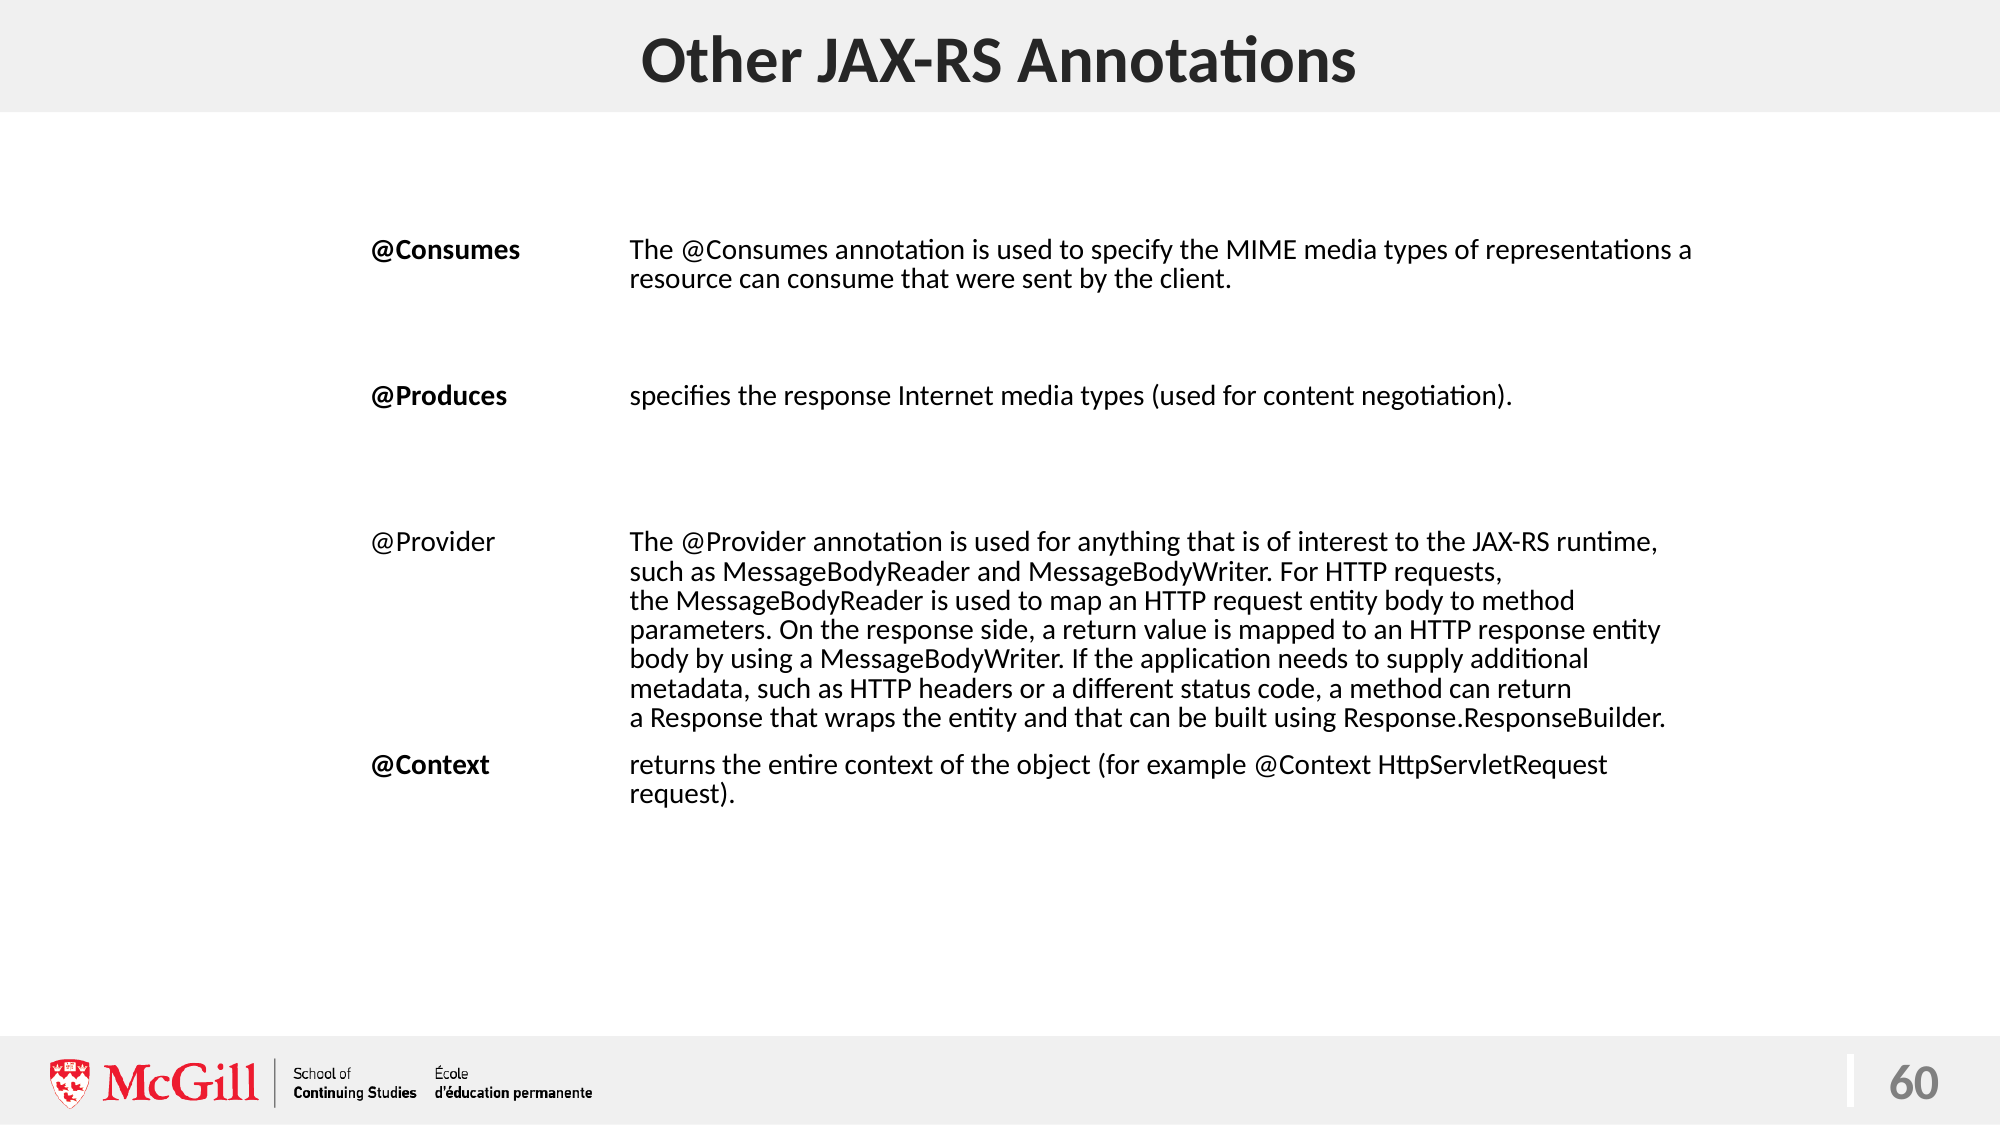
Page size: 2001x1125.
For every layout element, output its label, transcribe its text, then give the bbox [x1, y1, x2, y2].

picture [50, 1058, 592, 1109]
table_cell returns the entire context of the object (for example @Context HttpServletRequest request). [621, 744, 1707, 890]
table_cell @Context [361, 744, 621, 890]
table_header The @Consumes annotation is used to specify the MIME media types of representations a resource can consume that were sent by the client. [621, 228, 1707, 375]
table_cell specifies the response Internet media types (used for content negotiation). [621, 375, 1707, 521]
table_cell @Produces [361, 375, 621, 521]
table_header @Consumes [361, 228, 621, 375]
title Other JAX-RS Annotations [0, 0, 2000, 113]
table_cell The @Provider annotation is used for anything that is of interest to the JAX-RS runtime, such as MessageBodyReader and MessageBodyWriter. For HTTP requests, the MessageBodyReader is used to map an HTTP request entity body to method parameters. On the response side, a return value is mapped to an HTTP response entity body by using a MessageBodyWriter. If the application needs to supply additional metadata, such as HTTP headers or a different status code, a method can return a Response that wraps the entity and that can be built using Response.ResponseBuilder. [621, 521, 1707, 744]
table_cell @Provider [361, 521, 621, 744]
